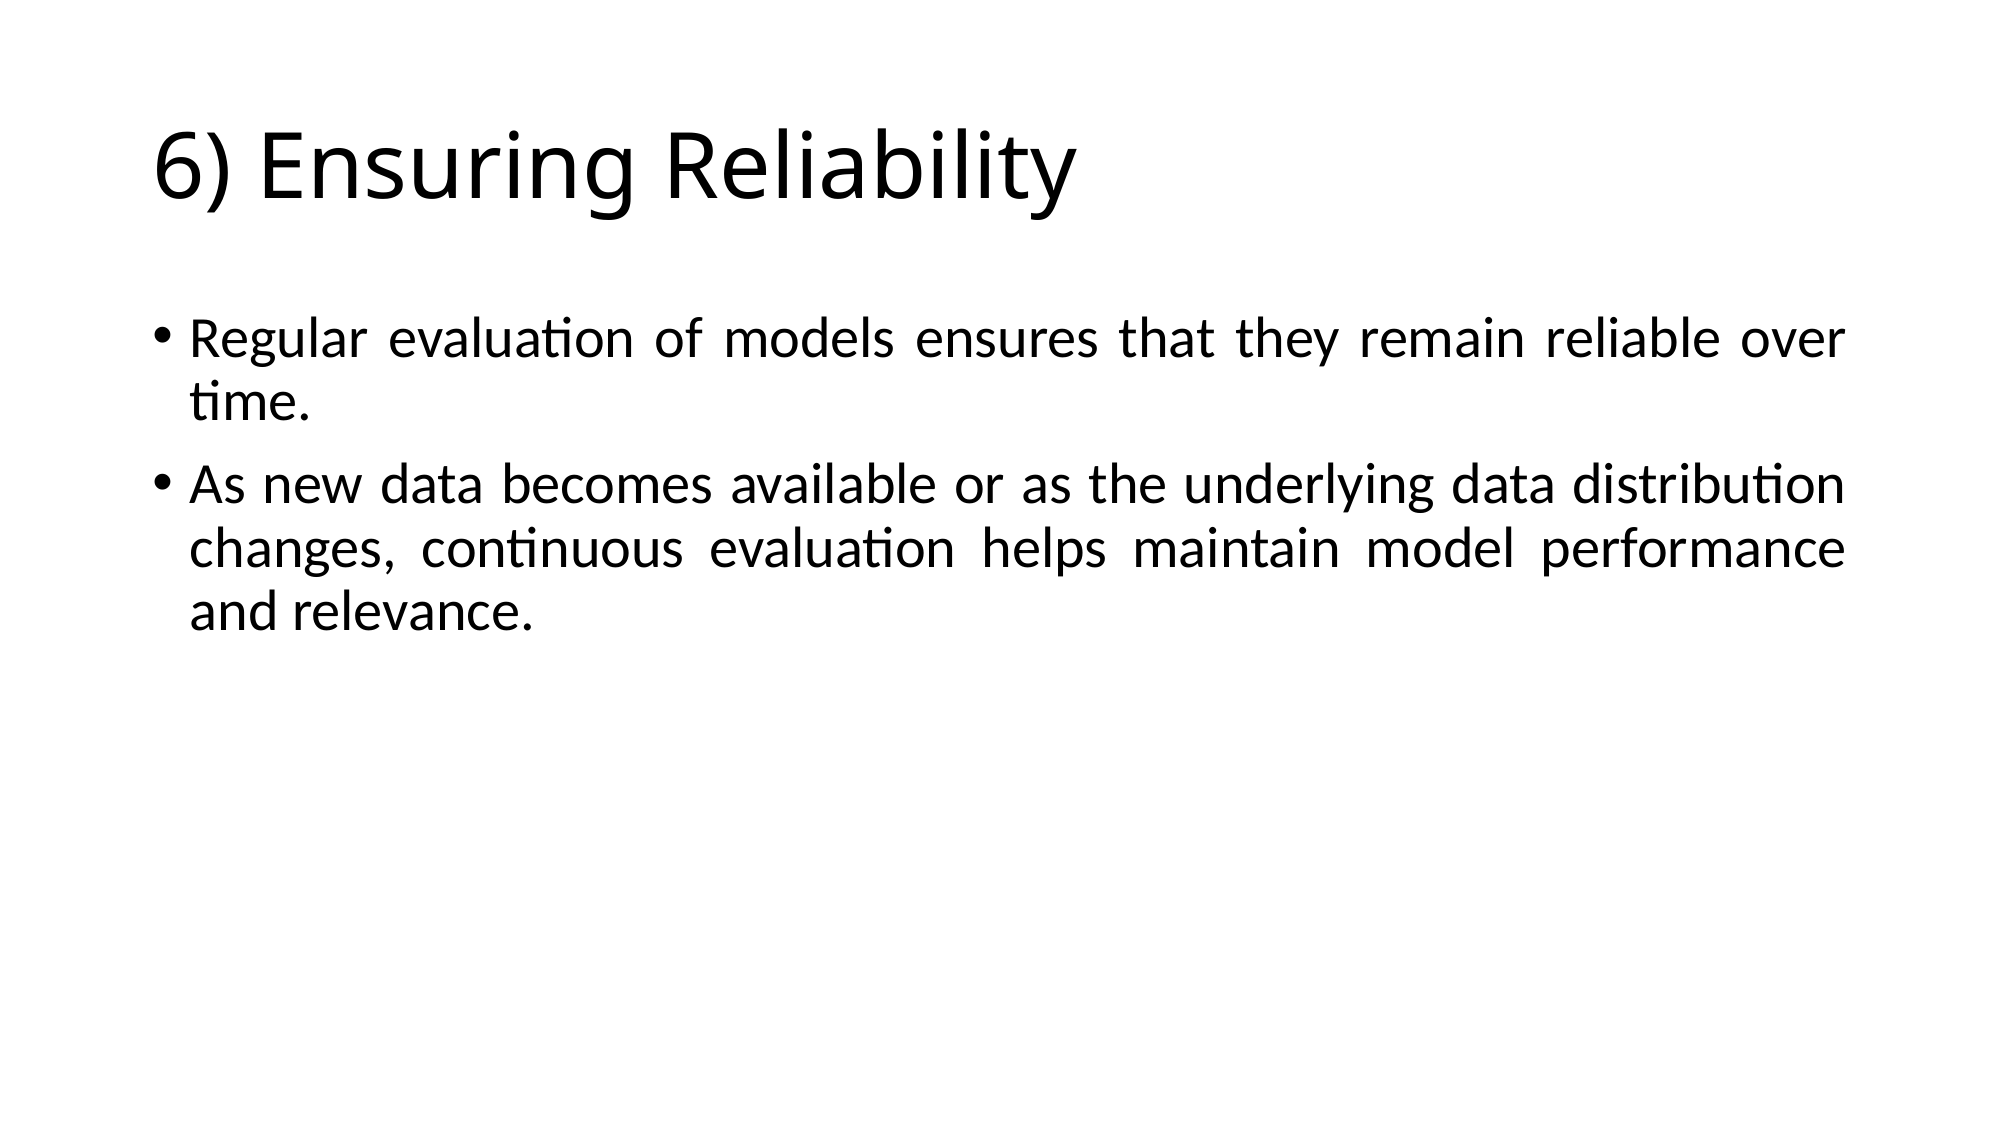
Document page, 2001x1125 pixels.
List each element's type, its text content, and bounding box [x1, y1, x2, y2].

list Regular evaluation of models ensures that they remain reliable over time. As new data becomes available or as the underlying data distribution changes, continuous evaluation helps maintain model performance and relevance. [137, 299, 1863, 1014]
title 6) Ensuring Reliability [137, 59, 1863, 278]
